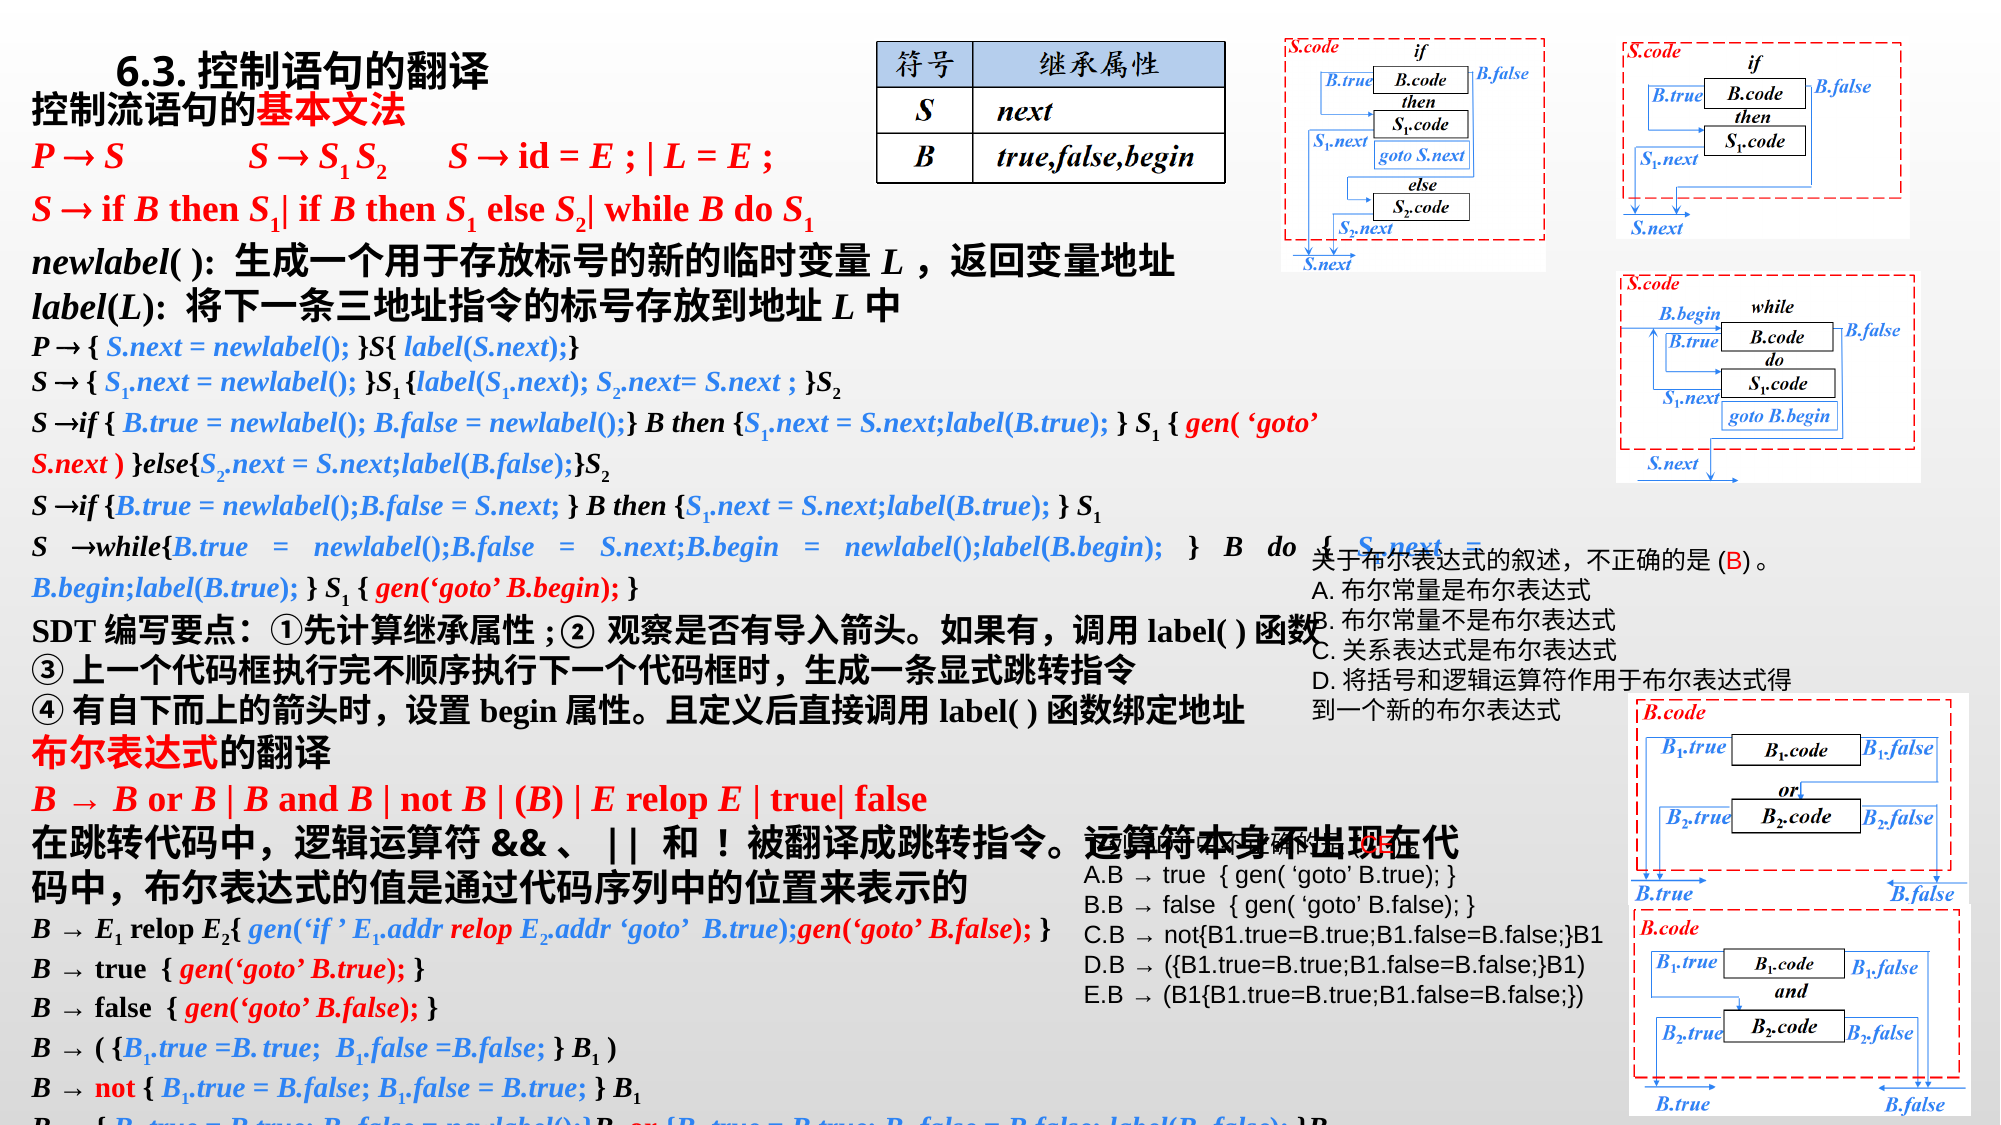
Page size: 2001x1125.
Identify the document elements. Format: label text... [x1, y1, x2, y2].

picture [1616, 36, 1910, 239]
text_box 6.3.控制语句的翻译 [101, 37, 505, 78]
picture [1281, 36, 1546, 272]
text_box 下列SDT中不正确的是(CE)。 A.B → true { gen( ‘goto’ B.true); } B.B → false { gen( ‘goto’ B.false); } C.B → not{B1.true=B.true;B1.false=B.false;}B1 D.B → ({B1.true=B.true;B1.false=B.false;}B1) E.B → (B1{B1.true=B.true;B1.false=B.false;}) [1068, 821, 1626, 1016]
picture [1616, 271, 1921, 483]
text_box 控制流语句的基本文法 P  S S  S1 S2 S  id = E ; | L = E ; S  if B then S1| if B then S1 else S2| while B do S1 newlabel( ): 生成一个用于存放标号的新的临时变量L，返回变量地址 label(L): 将下一条三地址指令的标号存放到地址L中 P  { S.next = newlabel(); }S{ label(S.next);} S  { S1.next = newlabel(); }S1 {label(S1.next); S2.next= S.next ; }S2 S if { B.true = newlabel(); B.false = newlabel();} B then {S1.next = S.next;label(B.true); } S1 { gen( ‘goto’ S.next ) }else{S2.next = S.next;label(B.false);}S2 S if {B.true = newlabel();B.false = S.next; } B then {S1.next = S.next;label(B.true); } S1 S while{B.true = newlabel();B.false = S.next;B.begin = newlabel();label(B.begin); } B do { S1.next = B.begin;label(B.true); } S1 { gen(‘goto’ B.begin); } SDT编写要点：①先计算继承属性;②观察是否有导入箭头。如果有，调用label( )函数 ③上一个代码框执行完不顺序执行下一个代码框时，生成一条显式跳转指令 ④有自下而上的箭头时，设置begin属性。且定义后直接调用label( )函数绑定地址 布尔表达式的翻译 B → B or B | B and B | not B | (B) | E relop E | true| false 在跳转代码中，逻辑运算符&&、|| 和 ! 被翻译成跳转指令。运算符本身不出现在代码中，布尔表达式的值是通过代码序列中的位置来表示的 B → E1 relop E2{ gen(‘if ’ E1.addr relop E2.addr ‘goto’ B.true);gen(‘goto’ B.false); } B → true { gen(‘goto’ B.true); } B → false { gen(‘goto’ B.false); } B → ( {B1.true =B. true; B1.false =B.false; } B1 ) B → not { B1.true = B.false; B1.false = B.true; } B1 B → { B1.true = B.true; B1.false = newlabel();}B1 or {B2.true = B.true; B2.false = B.false; label(B1.false); }B2 B → { B1.true = newlabel();B1.false = B.false;} B1 and {B2.true = B.true; B2.false = B.false; label(B1.true); }B2 [16, 78, 1498, 1110]
picture [1628, 693, 1971, 1116]
picture [874, 38, 1227, 185]
text_box 关于布尔表达式的叙述，不正确的是(B)。 A.布尔常量是布尔表达式 B.布尔常量不是布尔表达式 C.关系表达式是布尔表达式 D.将括号和逻辑运算符作用于布尔表达式得到一个新的布尔表达式 [1296, 537, 1832, 732]
